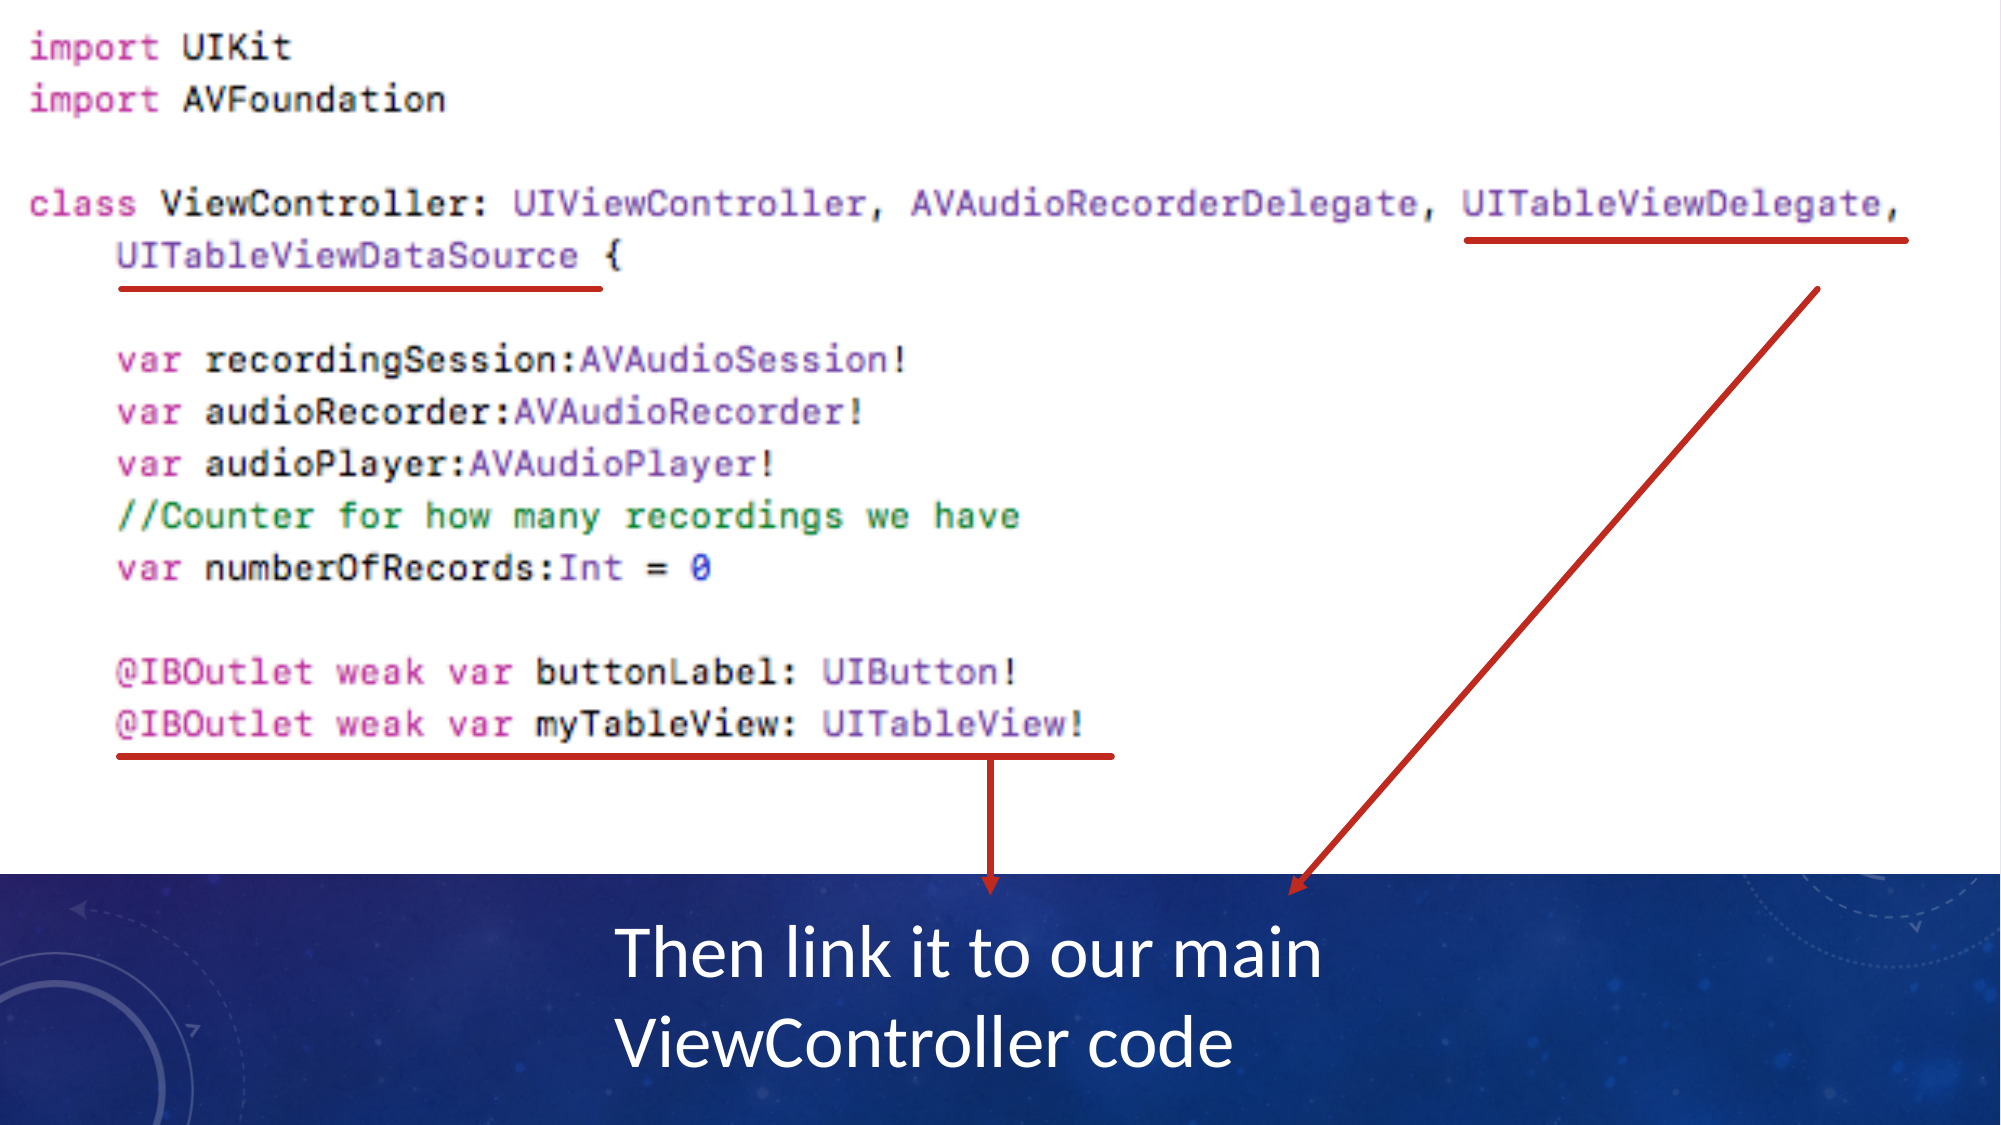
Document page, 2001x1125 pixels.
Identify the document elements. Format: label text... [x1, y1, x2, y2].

text_box Then link it to our main ViewController code [600, 895, 1483, 1091]
picture [0, 0, 2001, 1125]
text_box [1287, 288, 1818, 896]
